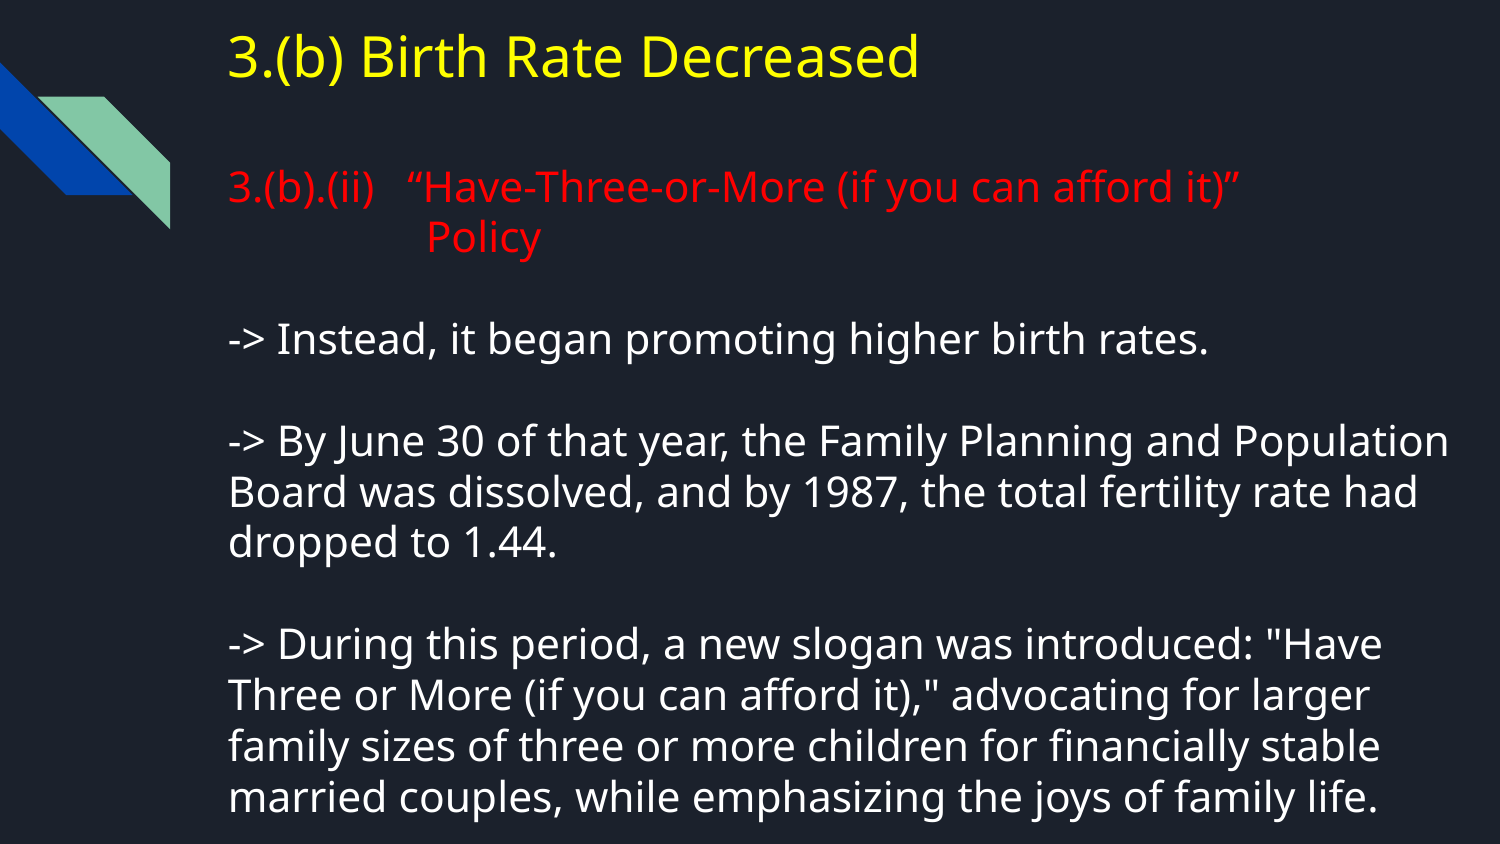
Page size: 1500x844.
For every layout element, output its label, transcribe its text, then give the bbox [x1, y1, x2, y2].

title 3.(b) Birth Rate Decreased [212, 0, 1368, 105]
list 3.(b).(ii) “Have-Three-or-More (if you can afford it)” Policy -> Instead, it began promoting higher birth rates. -> By June 30 of that year, the Family Planning and Population Board was dissolved, and by 1987, the total fertility rate had dropped to 1.44. -> During this period, a new slogan was introduced: "Have Three or More (if you can afford it)," advocating for larger family sizes of three or more children for financially stable married couples, while emphasizing the joys of family life. [212, 144, 1500, 844]
